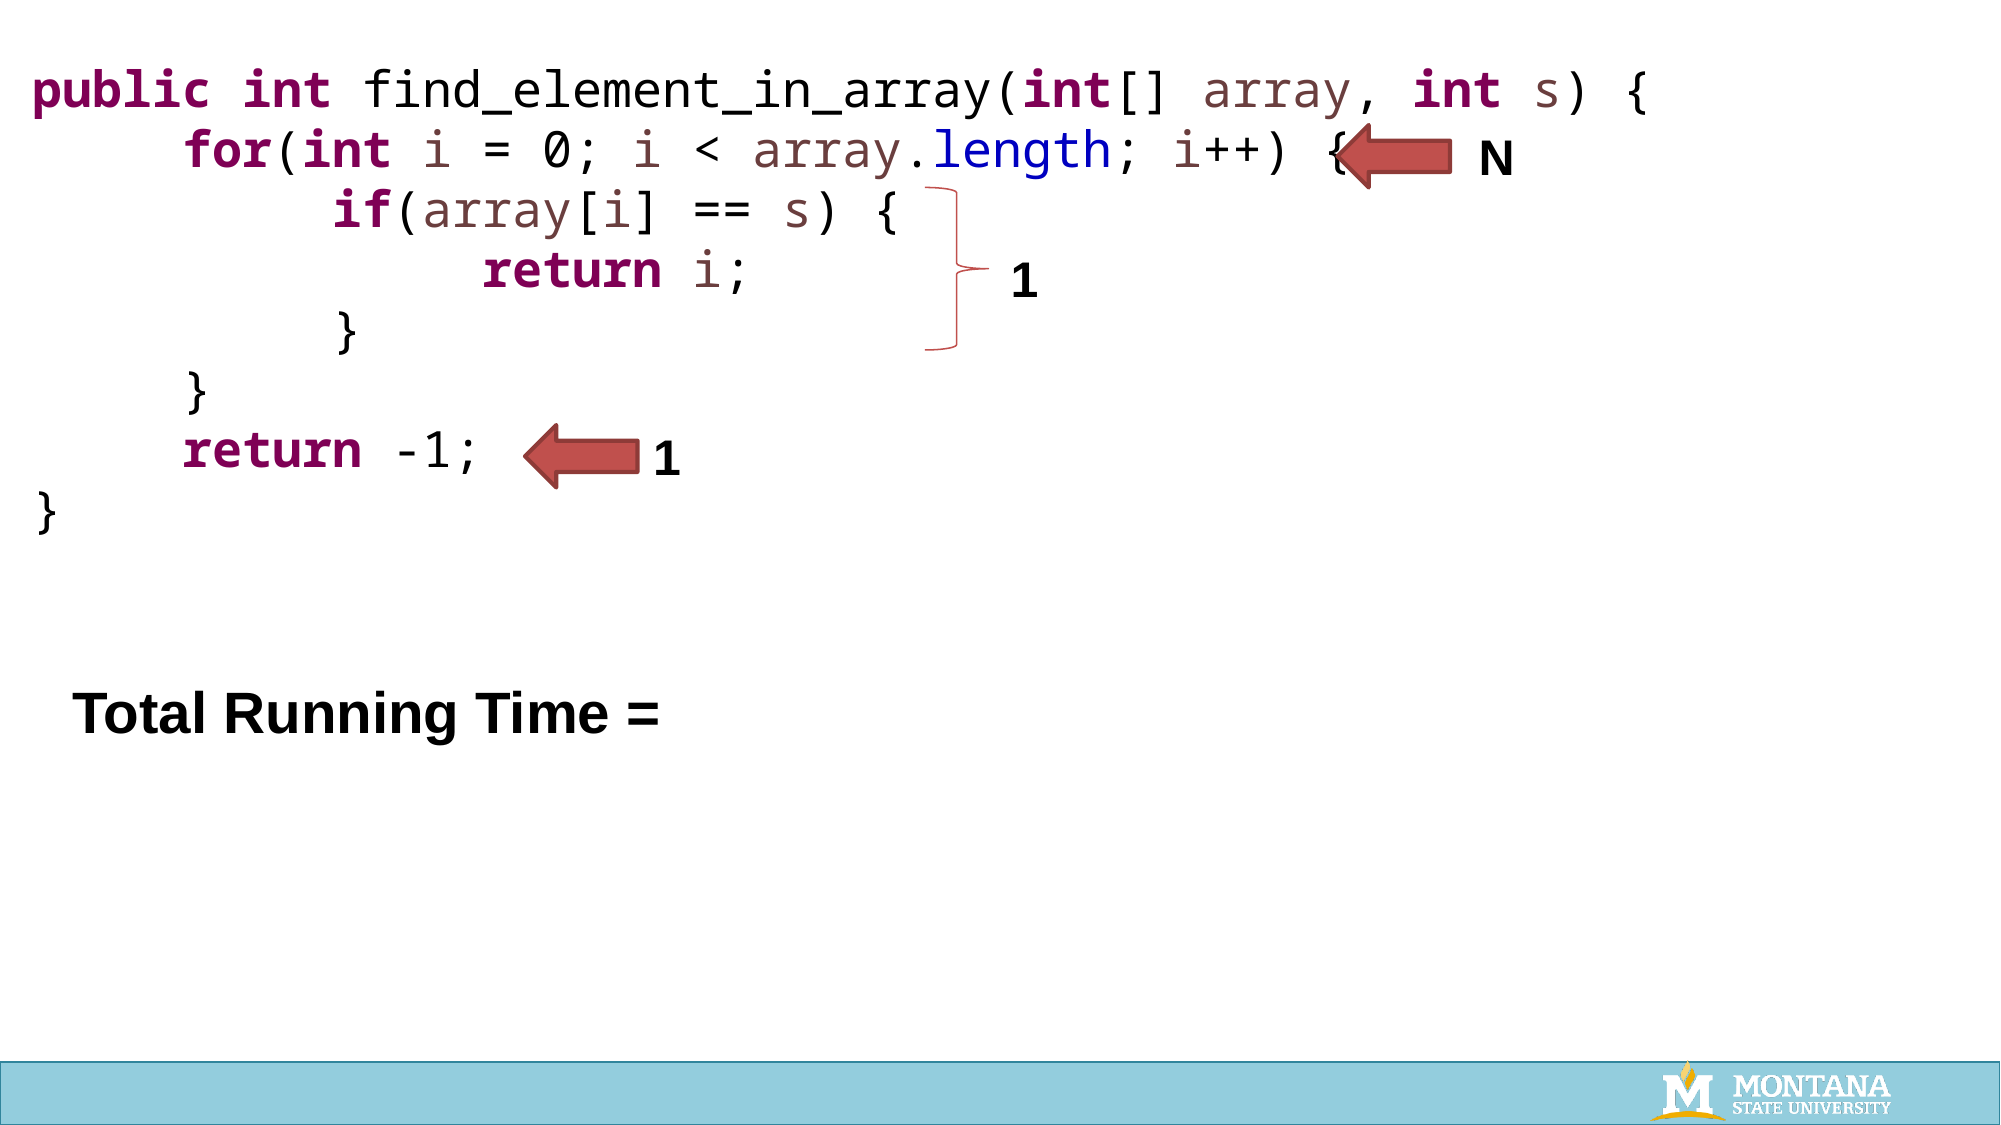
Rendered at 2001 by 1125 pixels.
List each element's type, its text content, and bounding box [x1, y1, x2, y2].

text_box [1335, 123, 1453, 190]
text_box Total Running Time = [57, 667, 676, 753]
text_box 1 [638, 418, 696, 494]
text_box [924, 186, 990, 351]
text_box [0, 1060, 1647, 1125]
text_box 1 [995, 239, 1054, 315]
text_box N [1463, 118, 1530, 194]
picture [1649, 1060, 1892, 1122]
text_box public int find_element_in_array(int[] array, int s) { for(int i = 0; i < array.length; i++) { if(array[i] == s) { return i; } } return -1; } [17, 49, 1668, 605]
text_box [1892, 1060, 2000, 1125]
text_box [522, 423, 638, 490]
